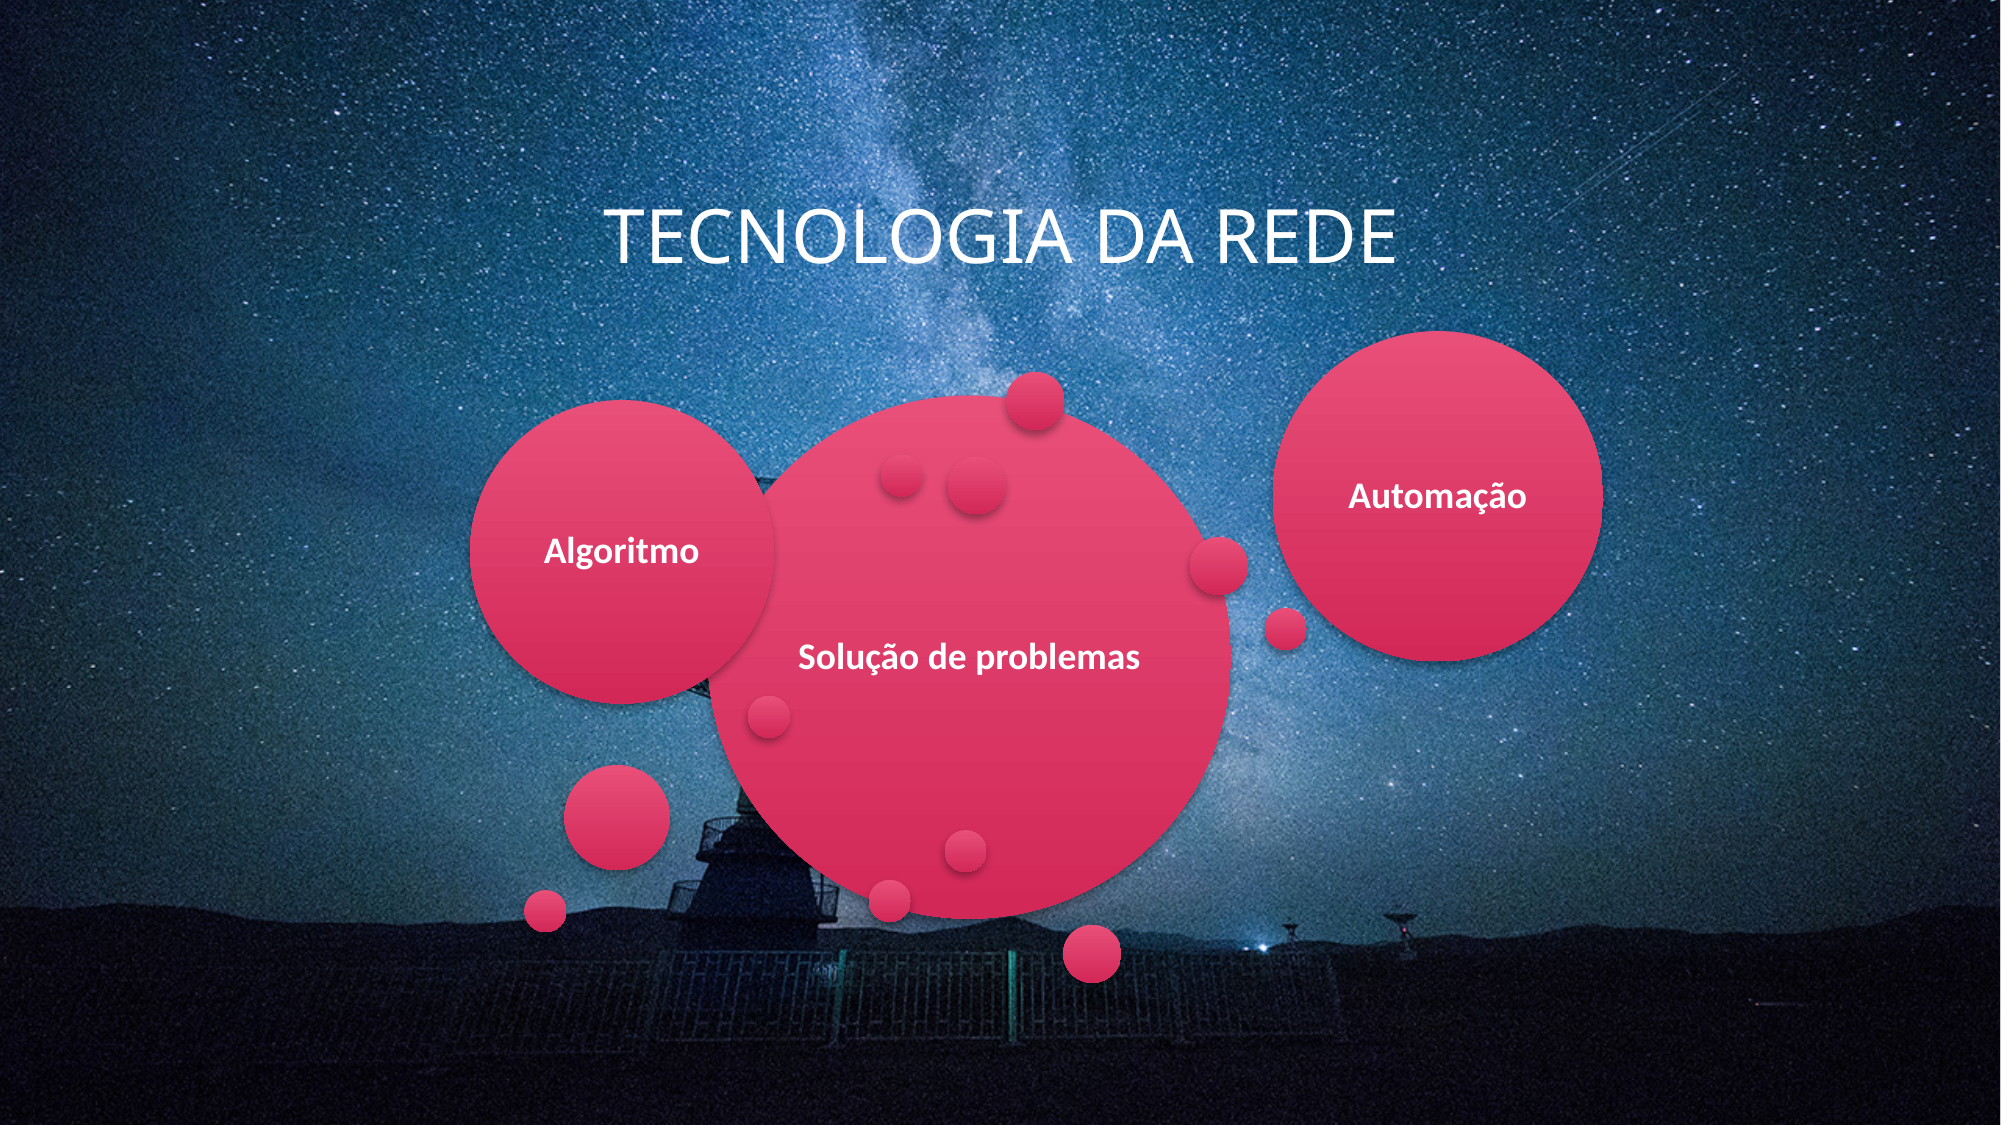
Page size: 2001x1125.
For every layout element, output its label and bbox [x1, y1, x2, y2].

list [0, 0, 2000, 1125]
list [421, 351, 1635, 963]
